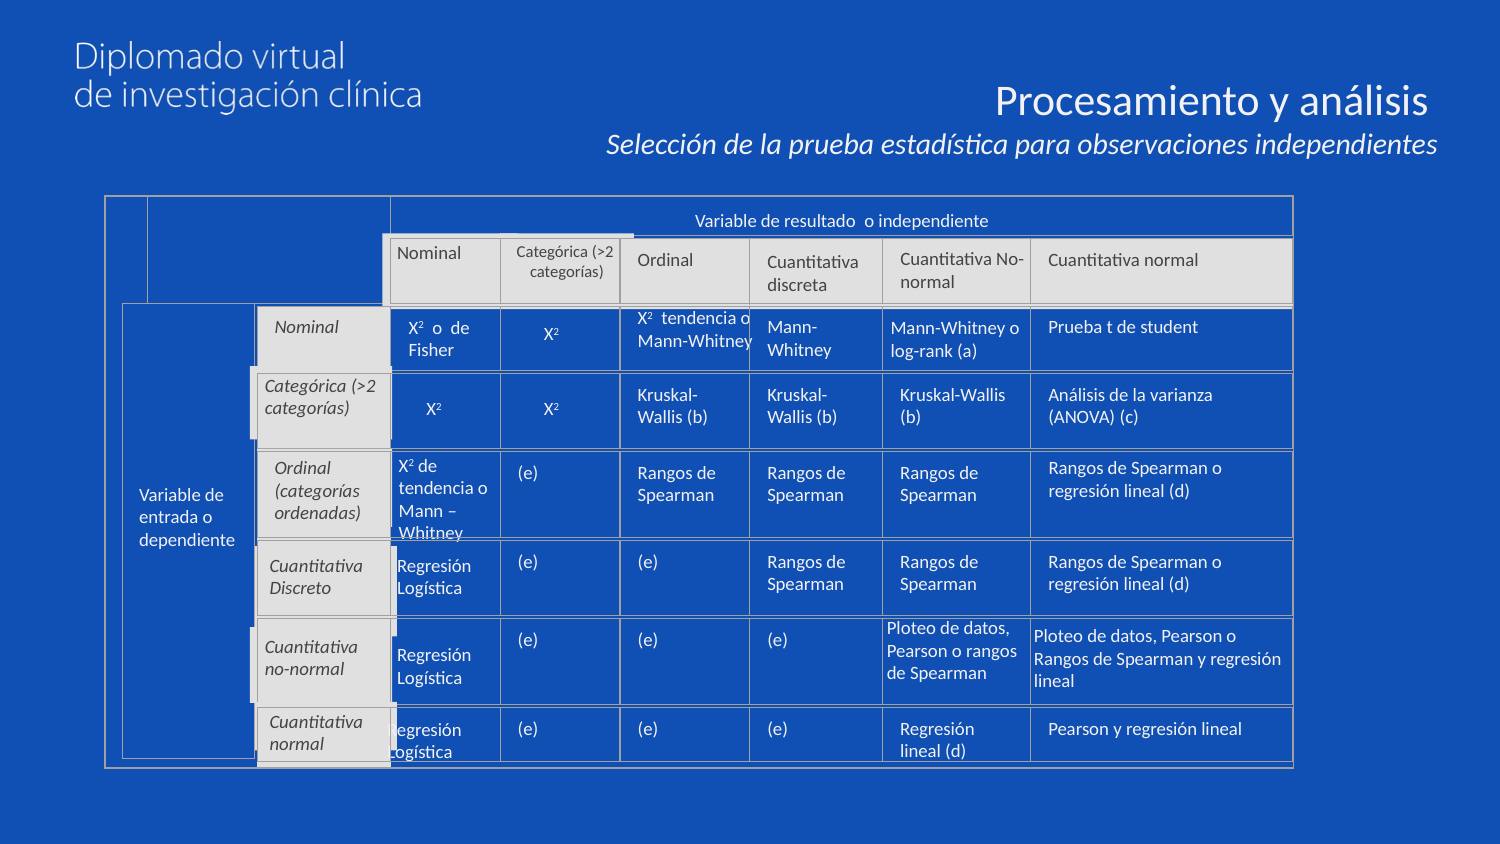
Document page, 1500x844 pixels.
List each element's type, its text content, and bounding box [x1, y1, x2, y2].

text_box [104, 195, 1299, 768]
text_box Procesamiento y análisis Selección de la prueba estadística para observaciones independientes [412, 64, 1454, 168]
picture [75, 41, 421, 115]
